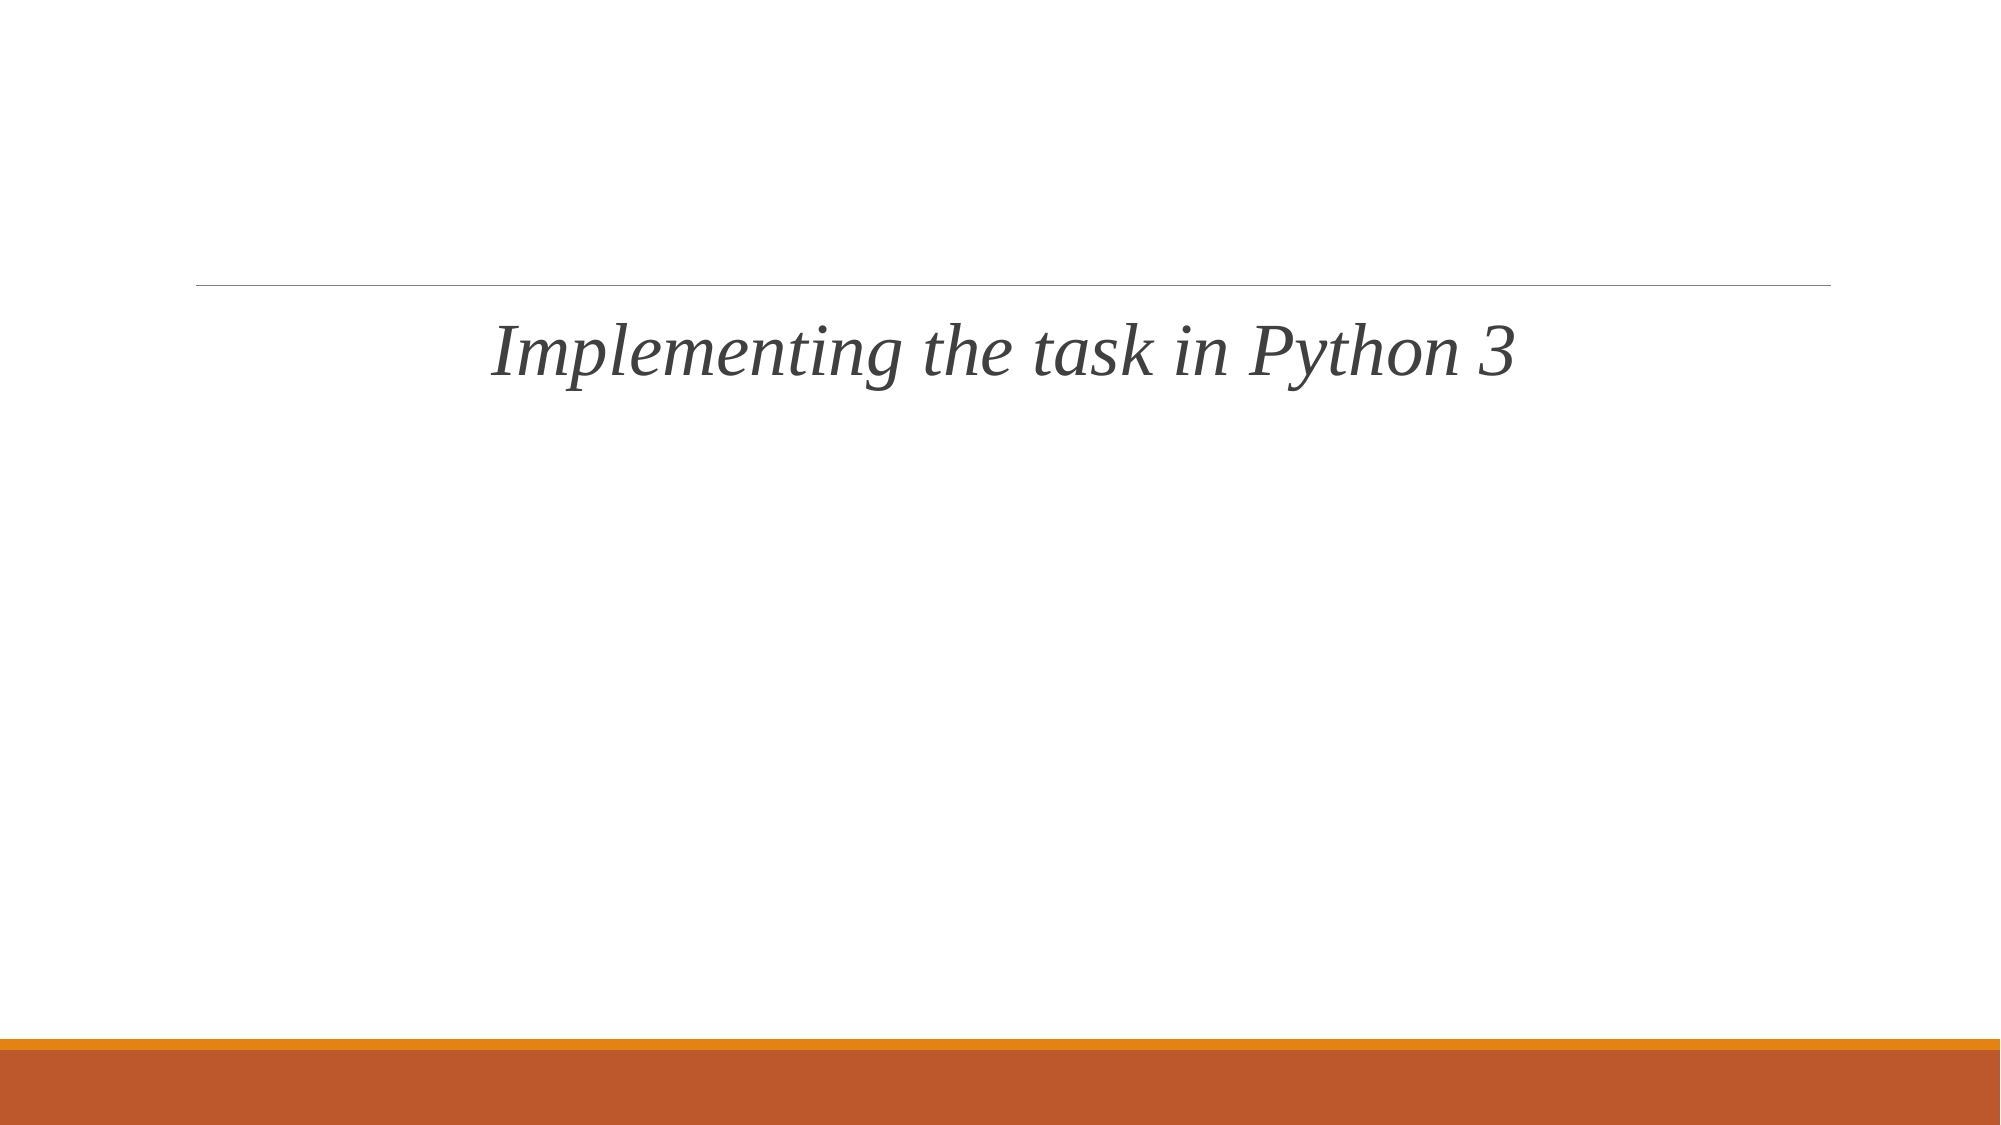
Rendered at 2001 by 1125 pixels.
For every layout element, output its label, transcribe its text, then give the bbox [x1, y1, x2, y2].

list Implementing the task in Python 3 [180, 302, 1830, 963]
